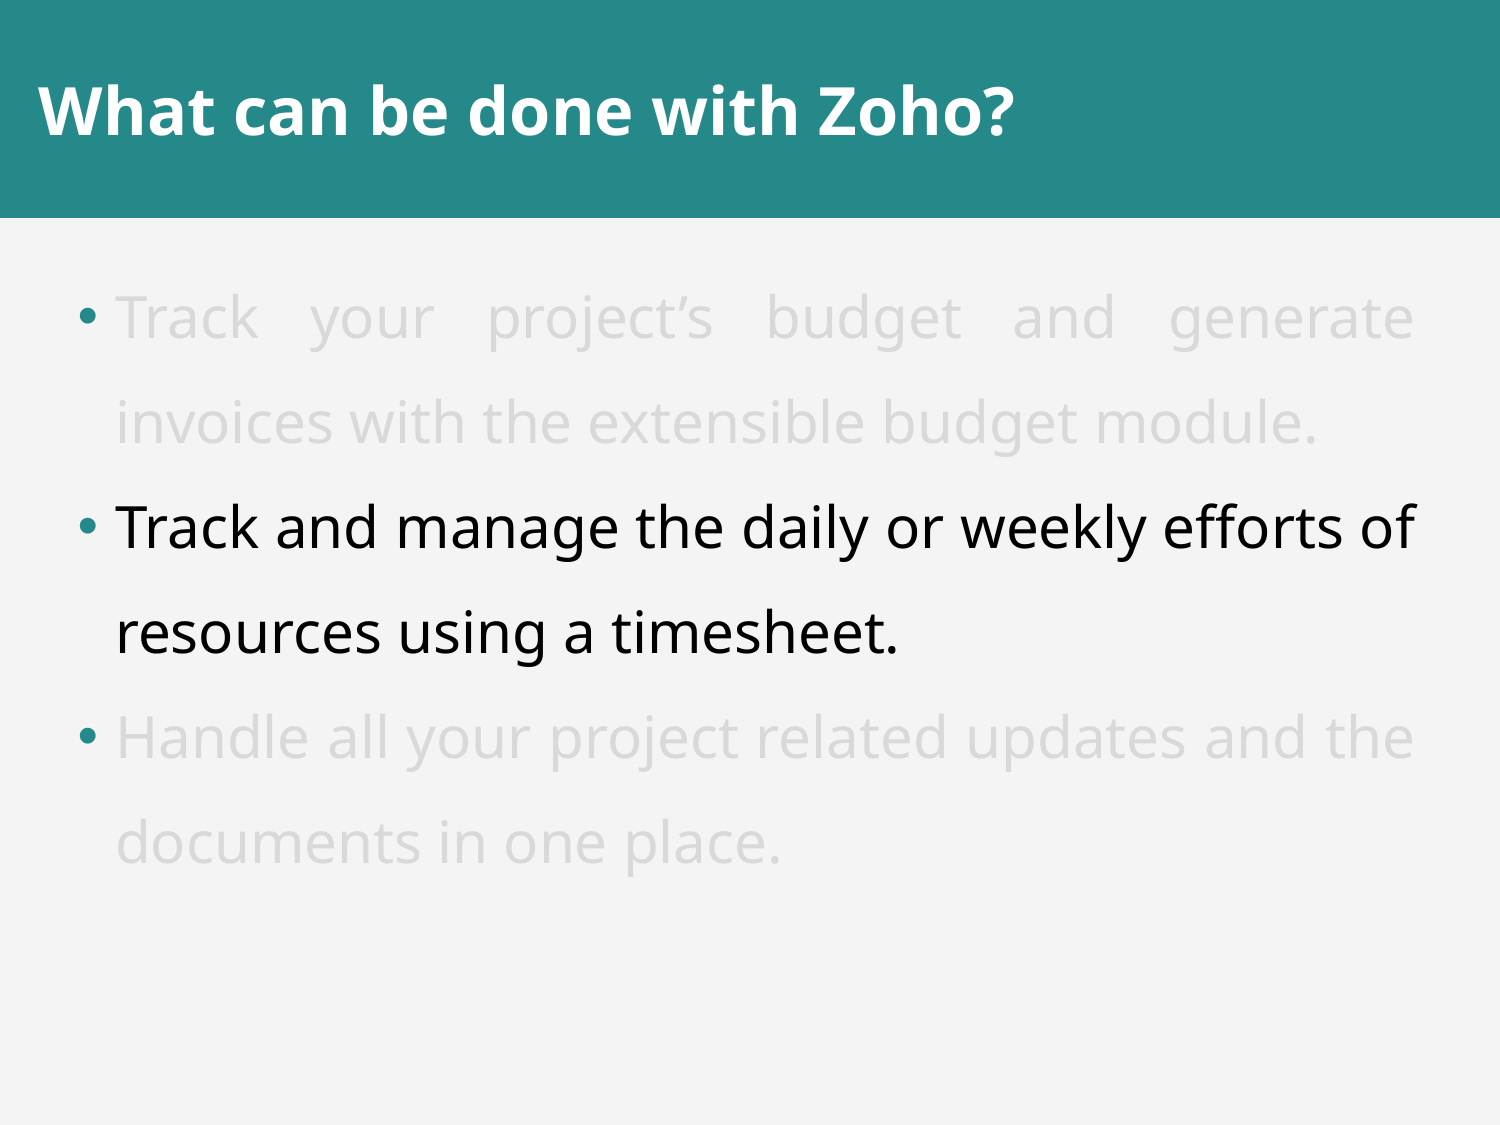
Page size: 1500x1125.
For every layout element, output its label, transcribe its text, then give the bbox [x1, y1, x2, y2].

title What can be done with Zoho? [23, 0, 1469, 218]
list Track your project’s budget and generate invoices with the extensible budget module. Track and manage the daily or weekly efforts of resources using a timesheet. Handle all your project related updates and the documents in one place. [62, 237, 1431, 950]
